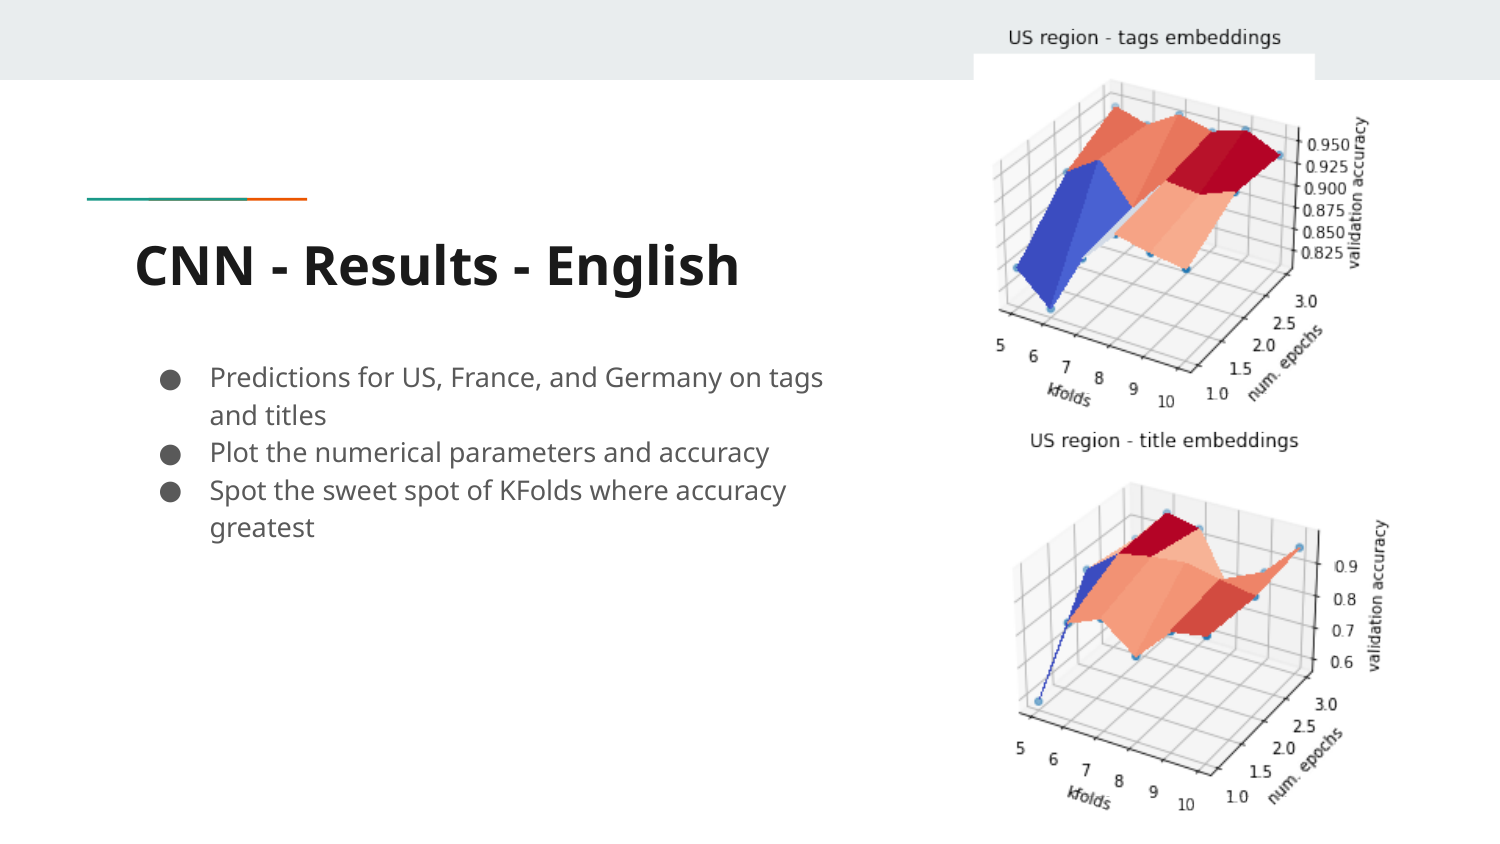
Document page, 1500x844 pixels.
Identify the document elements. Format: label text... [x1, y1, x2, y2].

picture [963, 18, 1401, 826]
list Predictions for US, France, and Germany on tags and titles Plot the numerical parameters and accuracy Spot the sweet spot of KFolds where accuracy greatest [119, 341, 893, 712]
title CNN - Results - English [119, 216, 958, 305]
